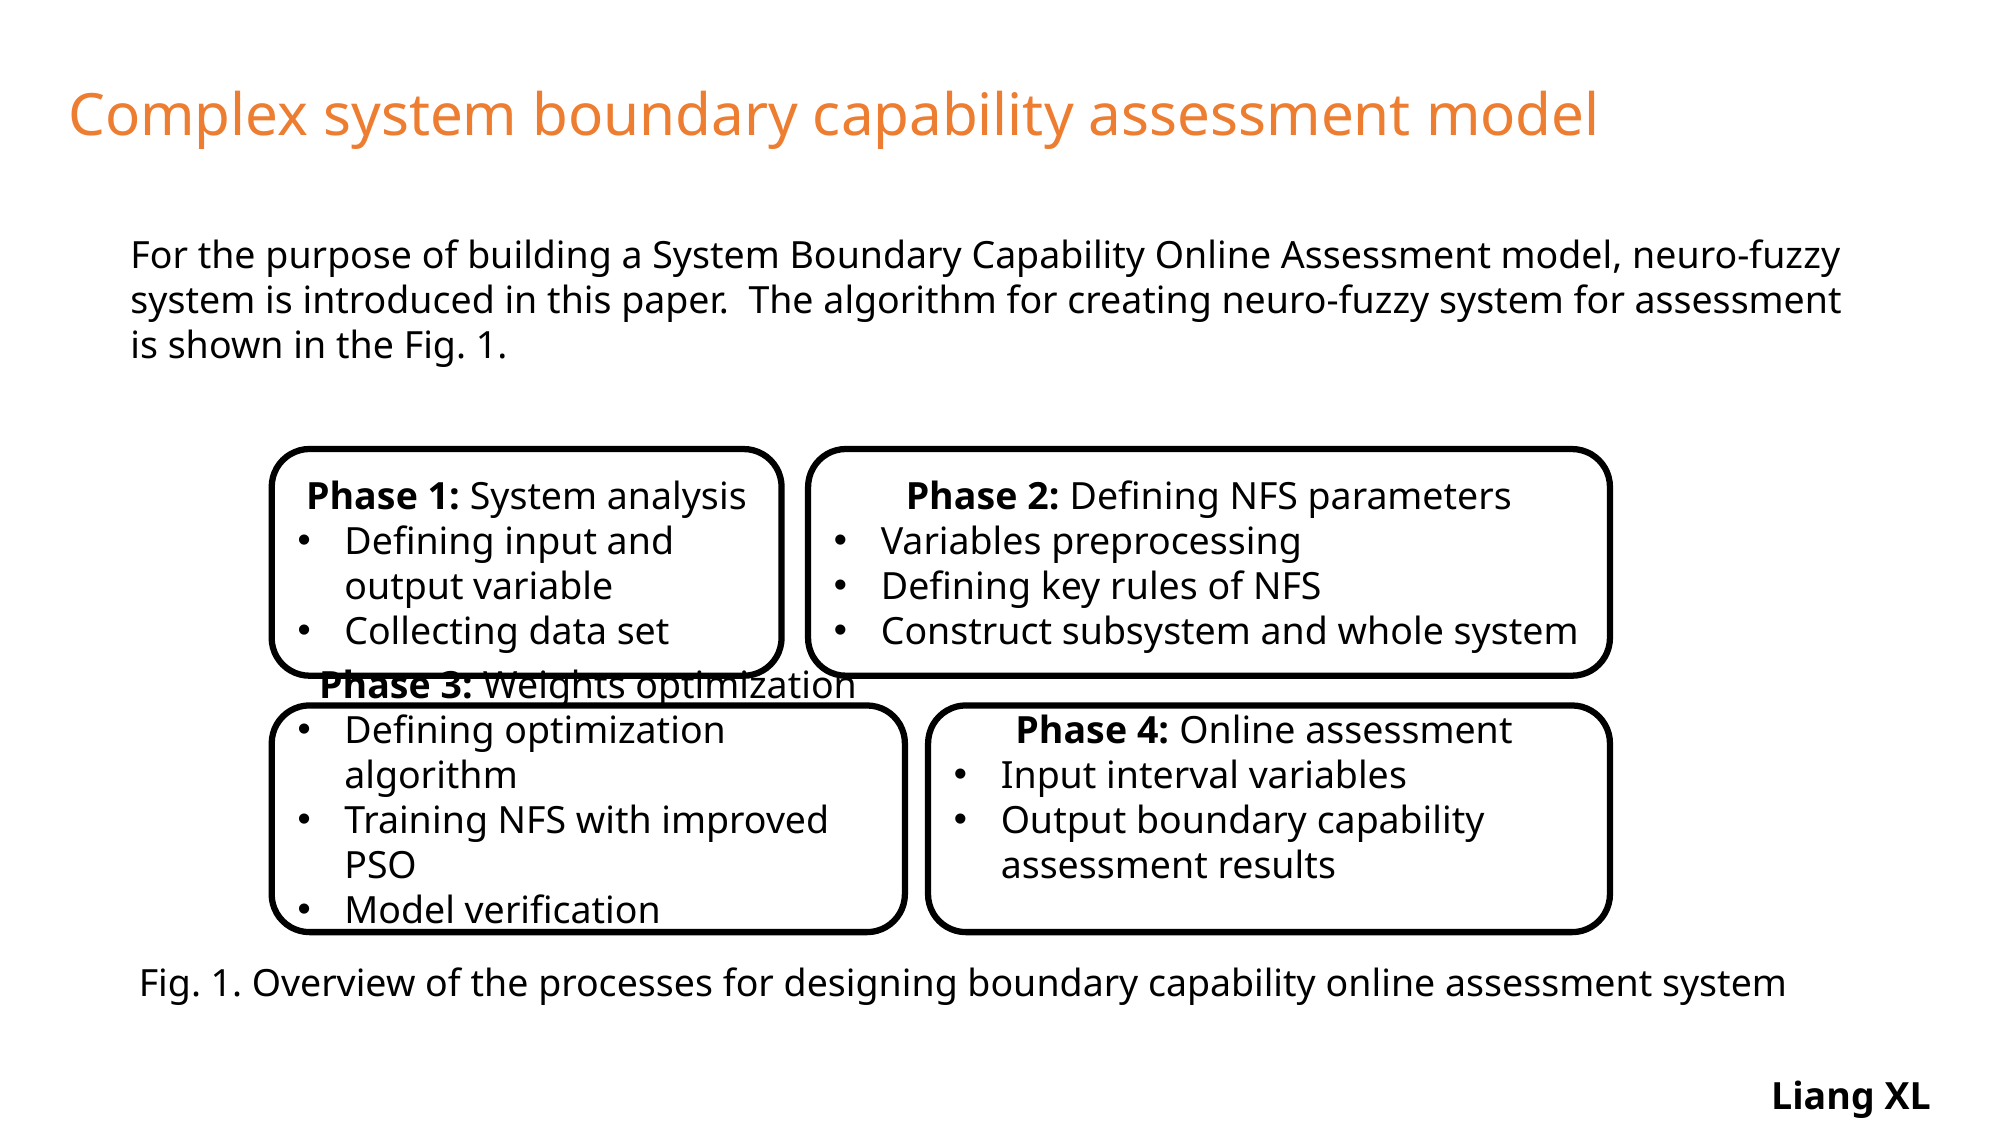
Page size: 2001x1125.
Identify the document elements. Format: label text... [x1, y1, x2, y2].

text_box Fig. 1. Overview of the processes for designing boundary capability online assessment system [124, 951, 1804, 1012]
text_box Phase 4: Online assessment Input interval variables Output boundary capability assessment results [927, 704, 1611, 934]
text_box For the purpose of building a System Boundary Capability Online Assessment model, neuro-fuzzy system is introduced in this paper. The algorithm for creating neuro-fuzzy system for assessment is shown in the Fig. 1. [115, 224, 1859, 374]
text_box Phase 2: Defining NFS parameters Variables preprocessing Defining key rules of NFS Construct subsystem and whole system [807, 447, 1611, 677]
text_box Phase 1: System analysis Defining input and output variable Collecting data set [270, 447, 783, 677]
text_box Phase 3: Weights optimization Defining optimization algorithm Training NFS with improved PSO Model verification [270, 704, 906, 934]
text_box Complex system boundary capability assessment model [53, 69, 1615, 155]
text_box Liang XL [1756, 1064, 1962, 1125]
